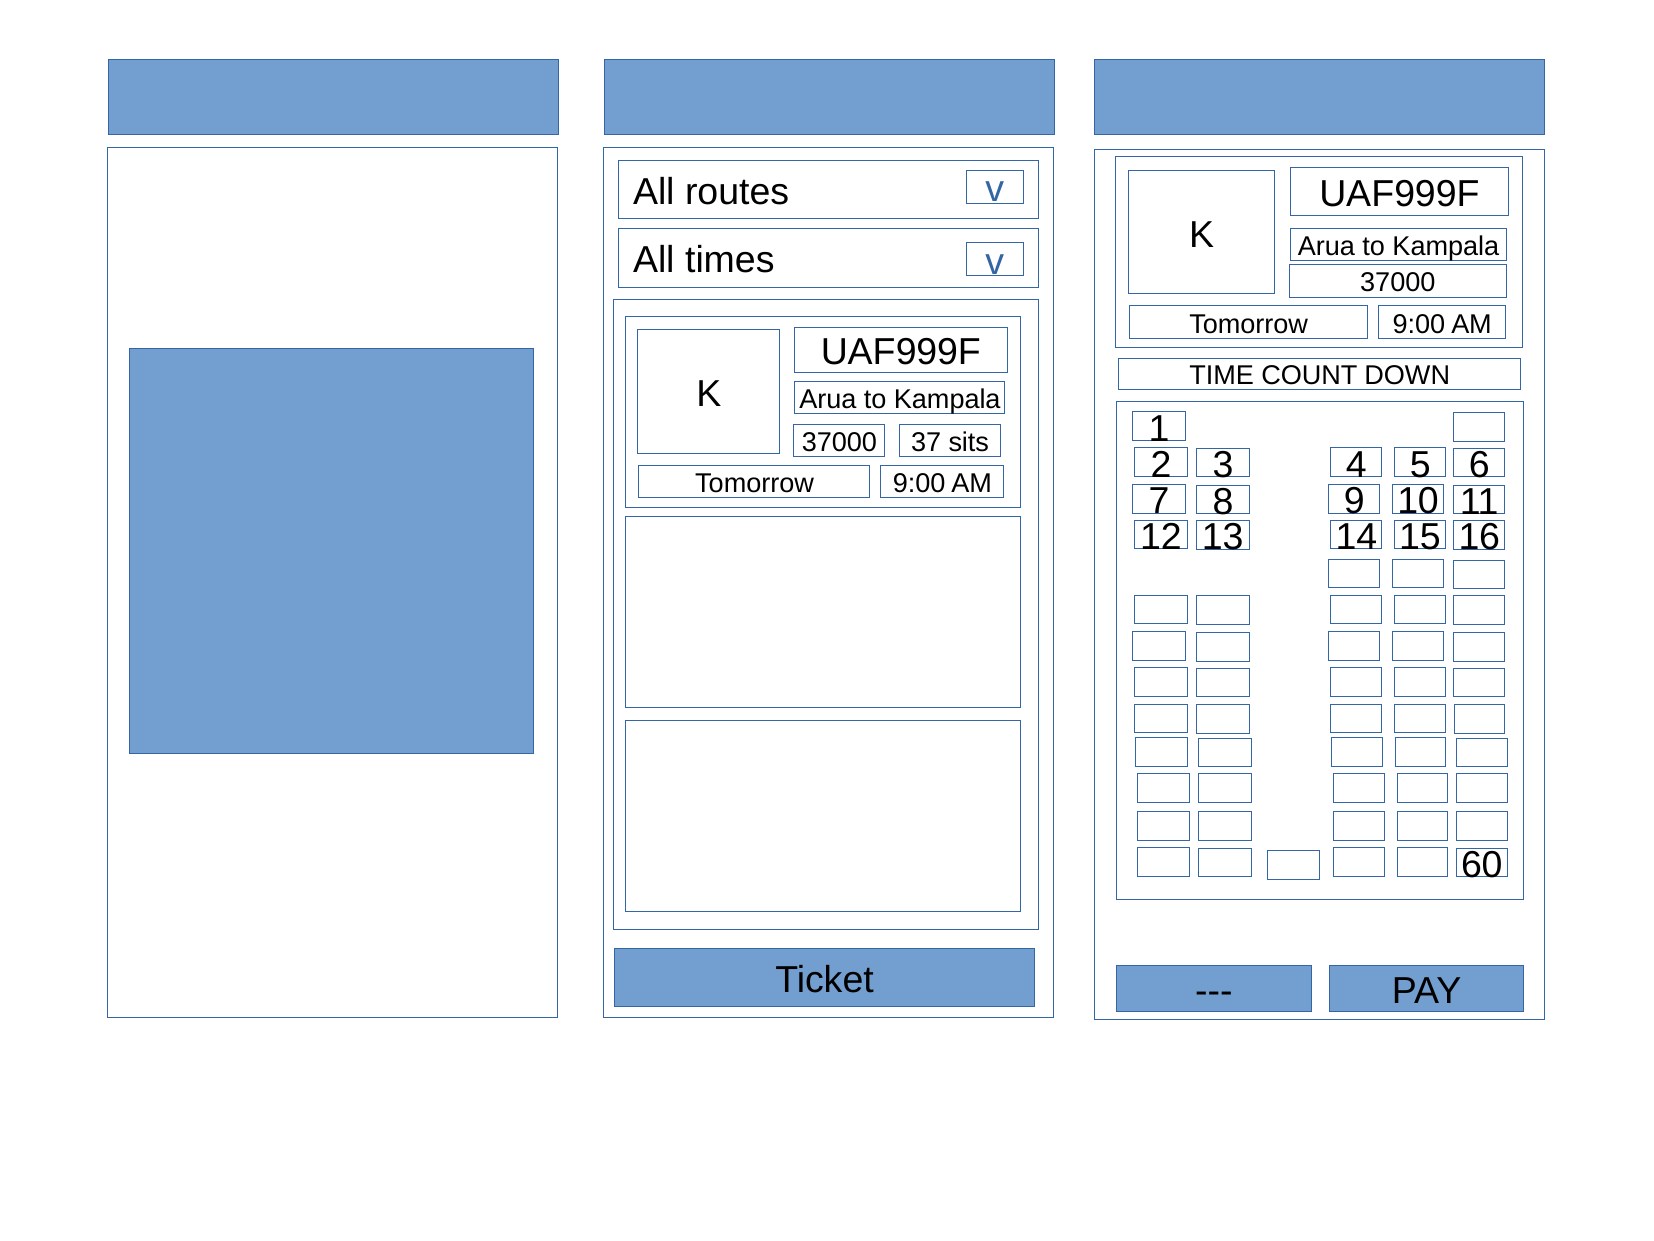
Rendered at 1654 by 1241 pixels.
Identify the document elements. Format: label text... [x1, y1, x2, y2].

text_box PAY [1329, 965, 1524, 1012]
text_box 14 [1330, 520, 1382, 549]
text_box [129, 348, 534, 754]
text_box [1397, 811, 1448, 841]
text_box Ticket [614, 948, 1035, 1007]
text_box [1330, 704, 1382, 733]
text_box [1392, 631, 1444, 661]
text_box UAF999F [794, 327, 1008, 373]
text_box [1392, 559, 1444, 588]
text_box [625, 720, 1021, 912]
text_box K [1128, 170, 1275, 294]
text_box [1134, 704, 1188, 733]
text_box [1330, 667, 1382, 697]
text_box All routes [618, 160, 1039, 219]
text_box [1132, 631, 1186, 661]
text_box [1394, 667, 1446, 697]
text_box [1333, 811, 1385, 841]
text_box [107, 147, 558, 1018]
text_box 37 sits [899, 424, 1001, 457]
text_box [1330, 595, 1382, 624]
text_box [625, 516, 1021, 708]
text_box [1333, 773, 1385, 803]
text_box [108, 59, 559, 135]
text_box [1134, 595, 1188, 624]
text_box [1453, 668, 1505, 697]
text_box 37000 [793, 424, 885, 457]
text_box Arua to Kampala [1290, 228, 1507, 261]
text_box [1397, 773, 1448, 803]
text_box v [966, 242, 1024, 276]
text_box [625, 316, 1021, 508]
text_box [1115, 156, 1523, 348]
text_box [1198, 848, 1252, 877]
text_box --- [1116, 965, 1312, 1012]
text_box [1137, 847, 1190, 877]
text_box [1333, 847, 1385, 877]
text_box Arua to Kampala [794, 381, 1005, 414]
text_box [1395, 737, 1446, 767]
text_box [1453, 560, 1505, 589]
text_box 13 [1196, 520, 1250, 550]
text_box TIME COUNT DOWN [1118, 358, 1521, 390]
text_box [613, 299, 1039, 930]
text_box [1196, 668, 1250, 697]
text_box [603, 147, 1054, 1018]
text_box [1116, 401, 1524, 900]
text_box [1196, 632, 1250, 662]
text_box [1137, 773, 1190, 803]
text_box 4 [1330, 447, 1382, 477]
text_box [1453, 632, 1505, 662]
text_box [1094, 149, 1545, 1020]
text_box [1267, 850, 1320, 880]
text_box 3 [1196, 448, 1250, 477]
text_box All times [618, 228, 1039, 288]
text_box 11 [1453, 485, 1505, 514]
text_box 7 [1132, 484, 1186, 514]
text_box 15 [1394, 520, 1446, 549]
text_box [1456, 811, 1508, 841]
text_box [1331, 737, 1383, 767]
text_box 16 [1453, 520, 1505, 550]
text_box [1453, 412, 1505, 442]
text_box [1397, 847, 1448, 877]
text_box [1094, 59, 1545, 135]
text_box 9:00 AM [880, 465, 1004, 498]
text_box [1328, 631, 1380, 661]
text_box Tomorrow [1129, 305, 1368, 339]
text_box [1328, 559, 1380, 588]
text_box [1456, 738, 1508, 767]
text_box K [637, 329, 780, 454]
text_box [1453, 595, 1505, 625]
text_box [604, 59, 1055, 135]
text_box [1456, 773, 1508, 803]
text_box [1198, 773, 1252, 803]
text_box [1196, 595, 1250, 625]
text_box 8 [1196, 485, 1250, 514]
text_box 60 [1456, 848, 1508, 877]
text_box [1198, 738, 1252, 767]
text_box 12 [1134, 520, 1188, 549]
text_box 6 [1453, 448, 1505, 477]
text_box 10 [1392, 484, 1444, 514]
text_box [1137, 811, 1190, 841]
text_box [1198, 811, 1252, 841]
text_box [1134, 667, 1188, 697]
text_box UAF999F [1290, 167, 1509, 216]
text_box 1 [1132, 411, 1186, 441]
text_box 37000 [1289, 264, 1507, 298]
text_box [1454, 704, 1505, 734]
text_box [1196, 704, 1250, 734]
text_box Tomorrow [638, 465, 870, 498]
text_box [1394, 595, 1446, 624]
text_box 9:00 AM [1378, 305, 1506, 339]
text_box 9 [1328, 484, 1380, 514]
text_box v [966, 170, 1024, 204]
text_box [1135, 737, 1188, 767]
text_box 5 [1394, 447, 1446, 477]
text_box 2 [1134, 447, 1188, 477]
text_box [1394, 704, 1446, 733]
